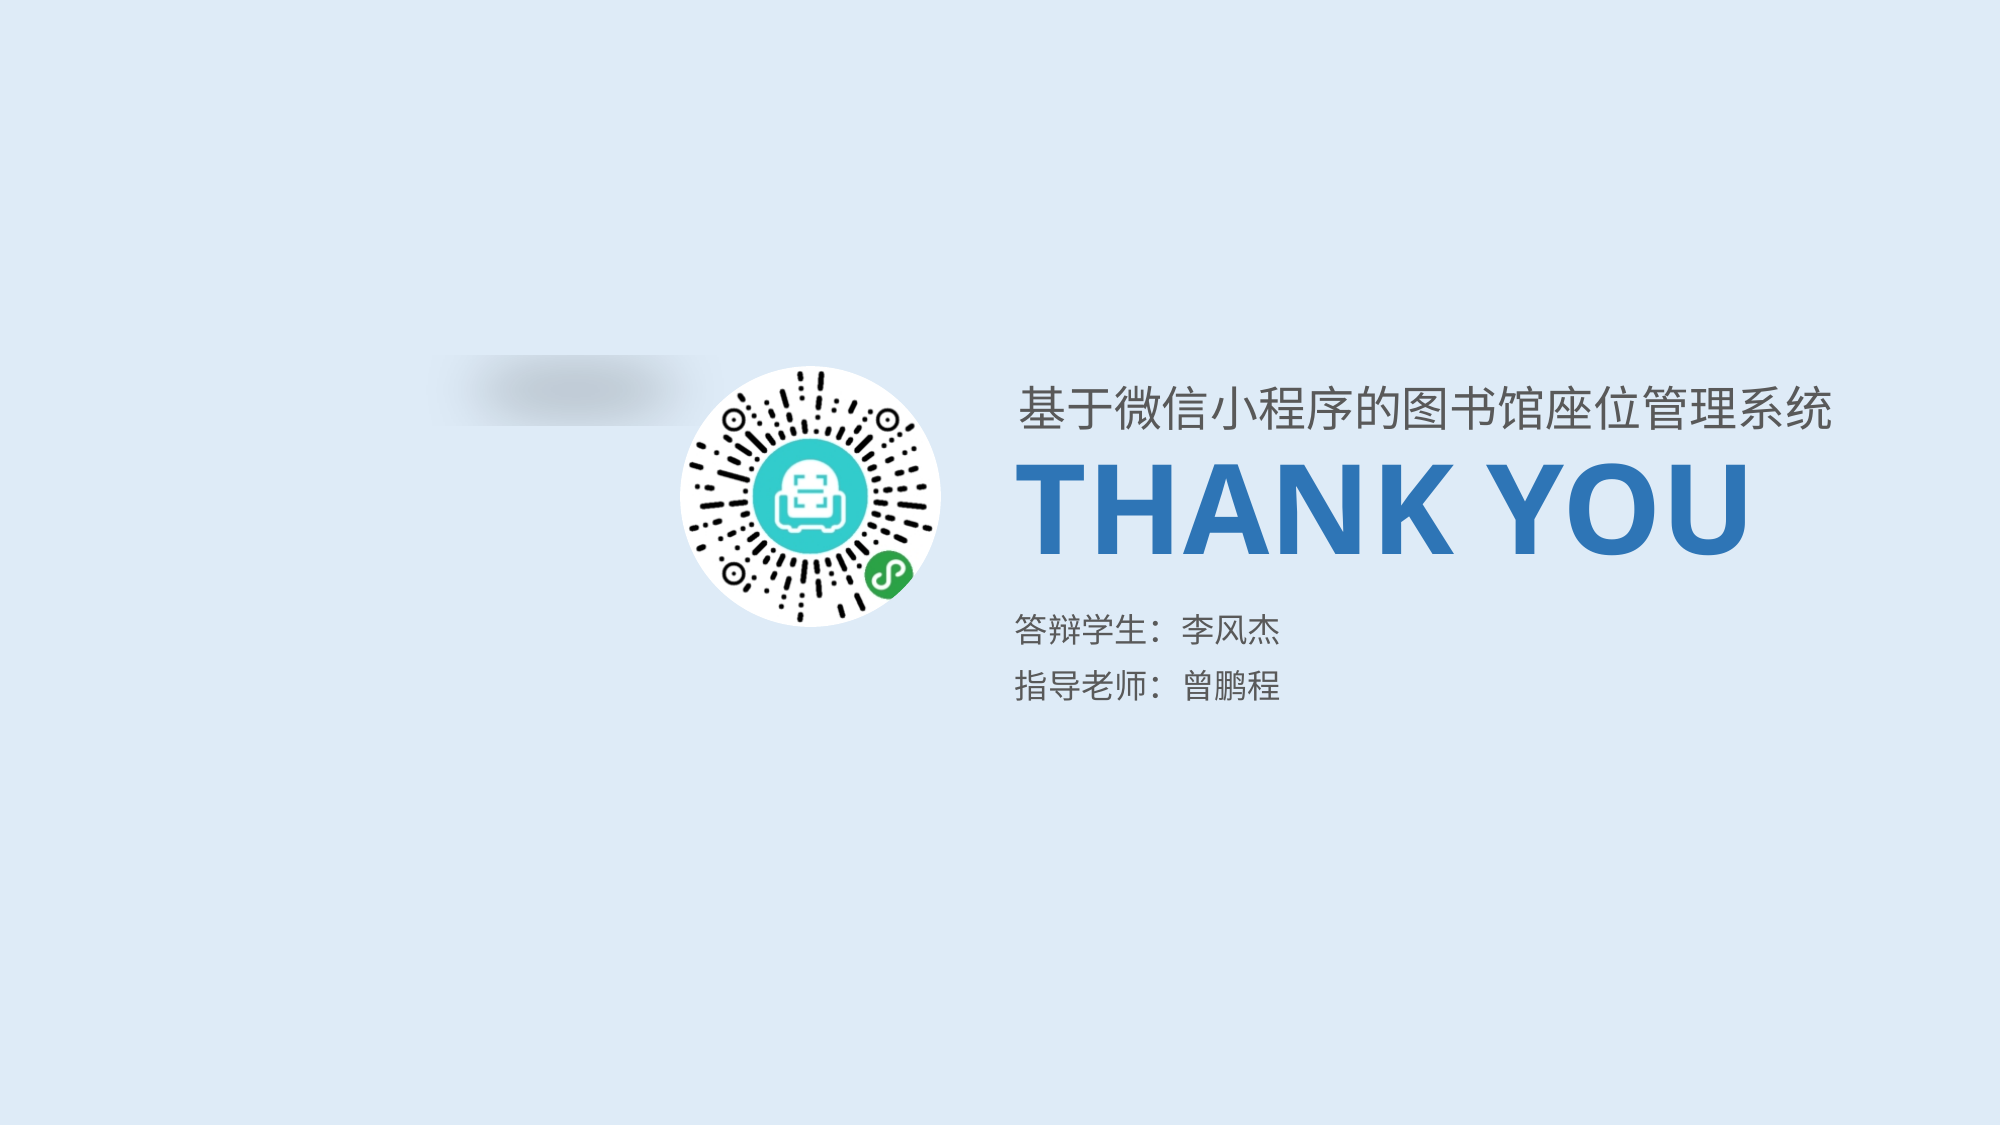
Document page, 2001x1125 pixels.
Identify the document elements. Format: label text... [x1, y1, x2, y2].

picture [680, 366, 941, 627]
list 答辩学生：李风杰 指导老师：曾鹏程 [999, 605, 1864, 788]
text_box 基于微信小程序的图书馆座位管理系统 [1003, 371, 1850, 444]
title THANK YOU [999, 403, 1864, 590]
